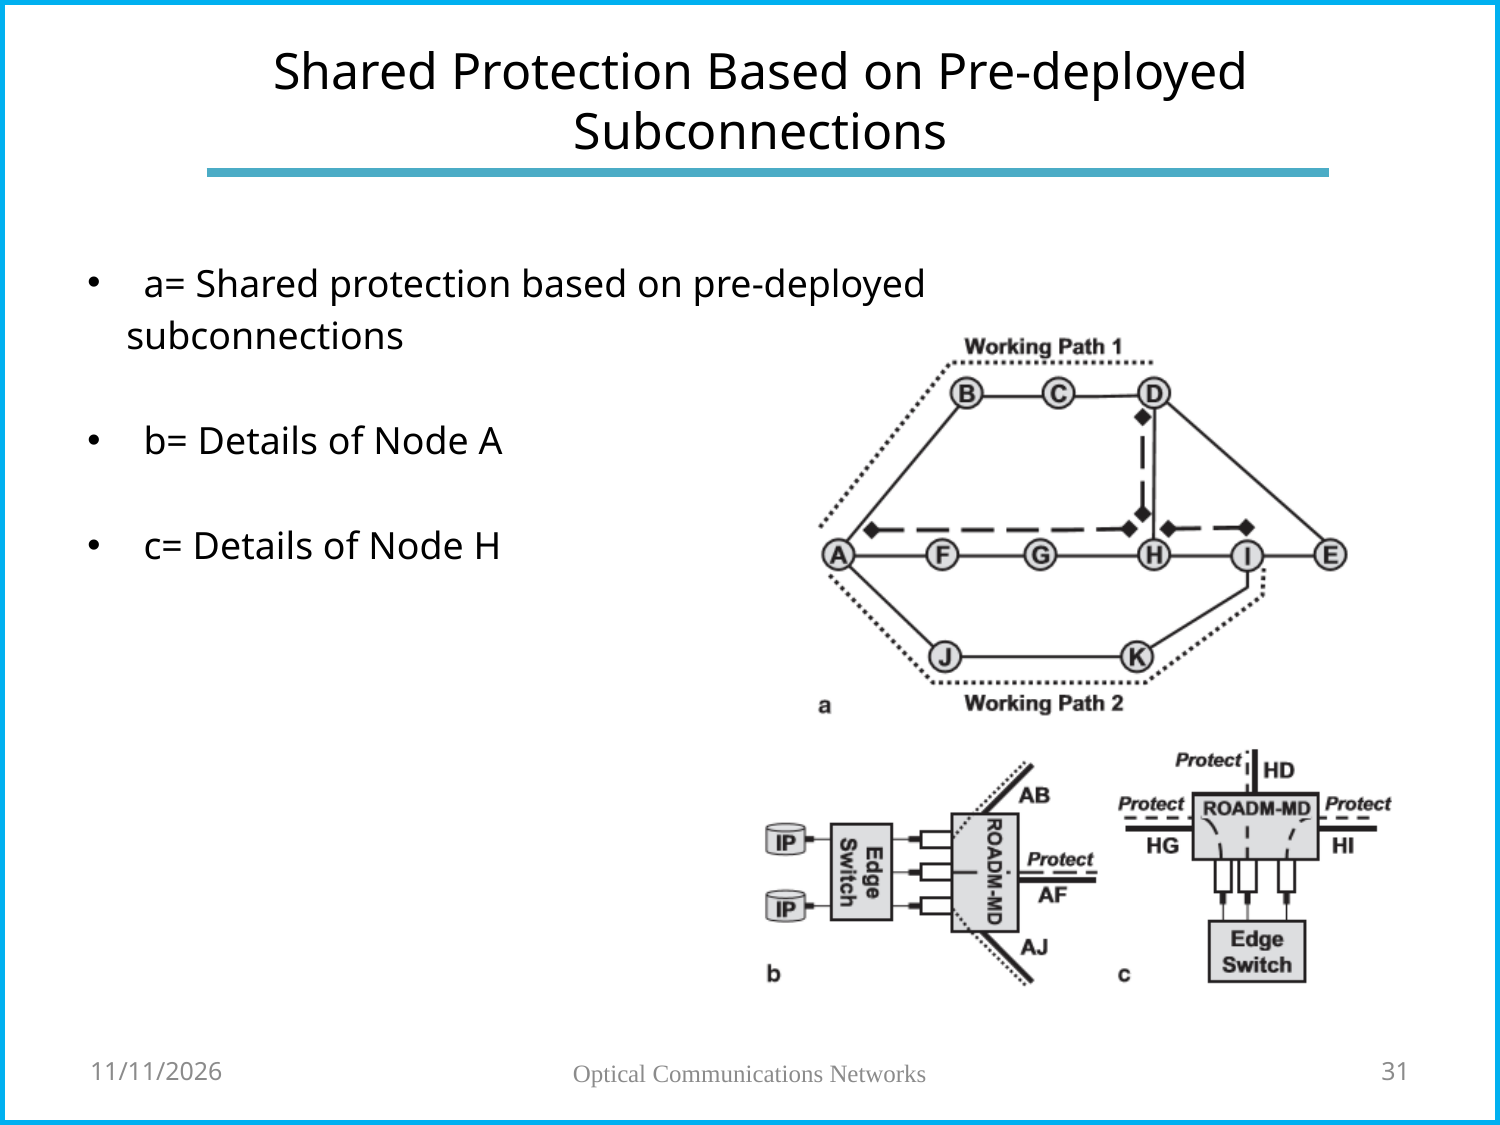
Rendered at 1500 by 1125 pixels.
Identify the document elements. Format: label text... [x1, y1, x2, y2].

picture [686, 325, 1464, 995]
footer Optical Communications Networks [512, 1042, 988, 1103]
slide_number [75, 1042, 425, 1103]
list a= Shared protection based on pre-deployed subconnections b= Details of Node A c= Details of Node H [72, 199, 1012, 634]
title Shared Protection Based on Pre-deployed Subconnections [75, 45, 1447, 154]
slide_number 31 [1074, 1042, 1425, 1103]
